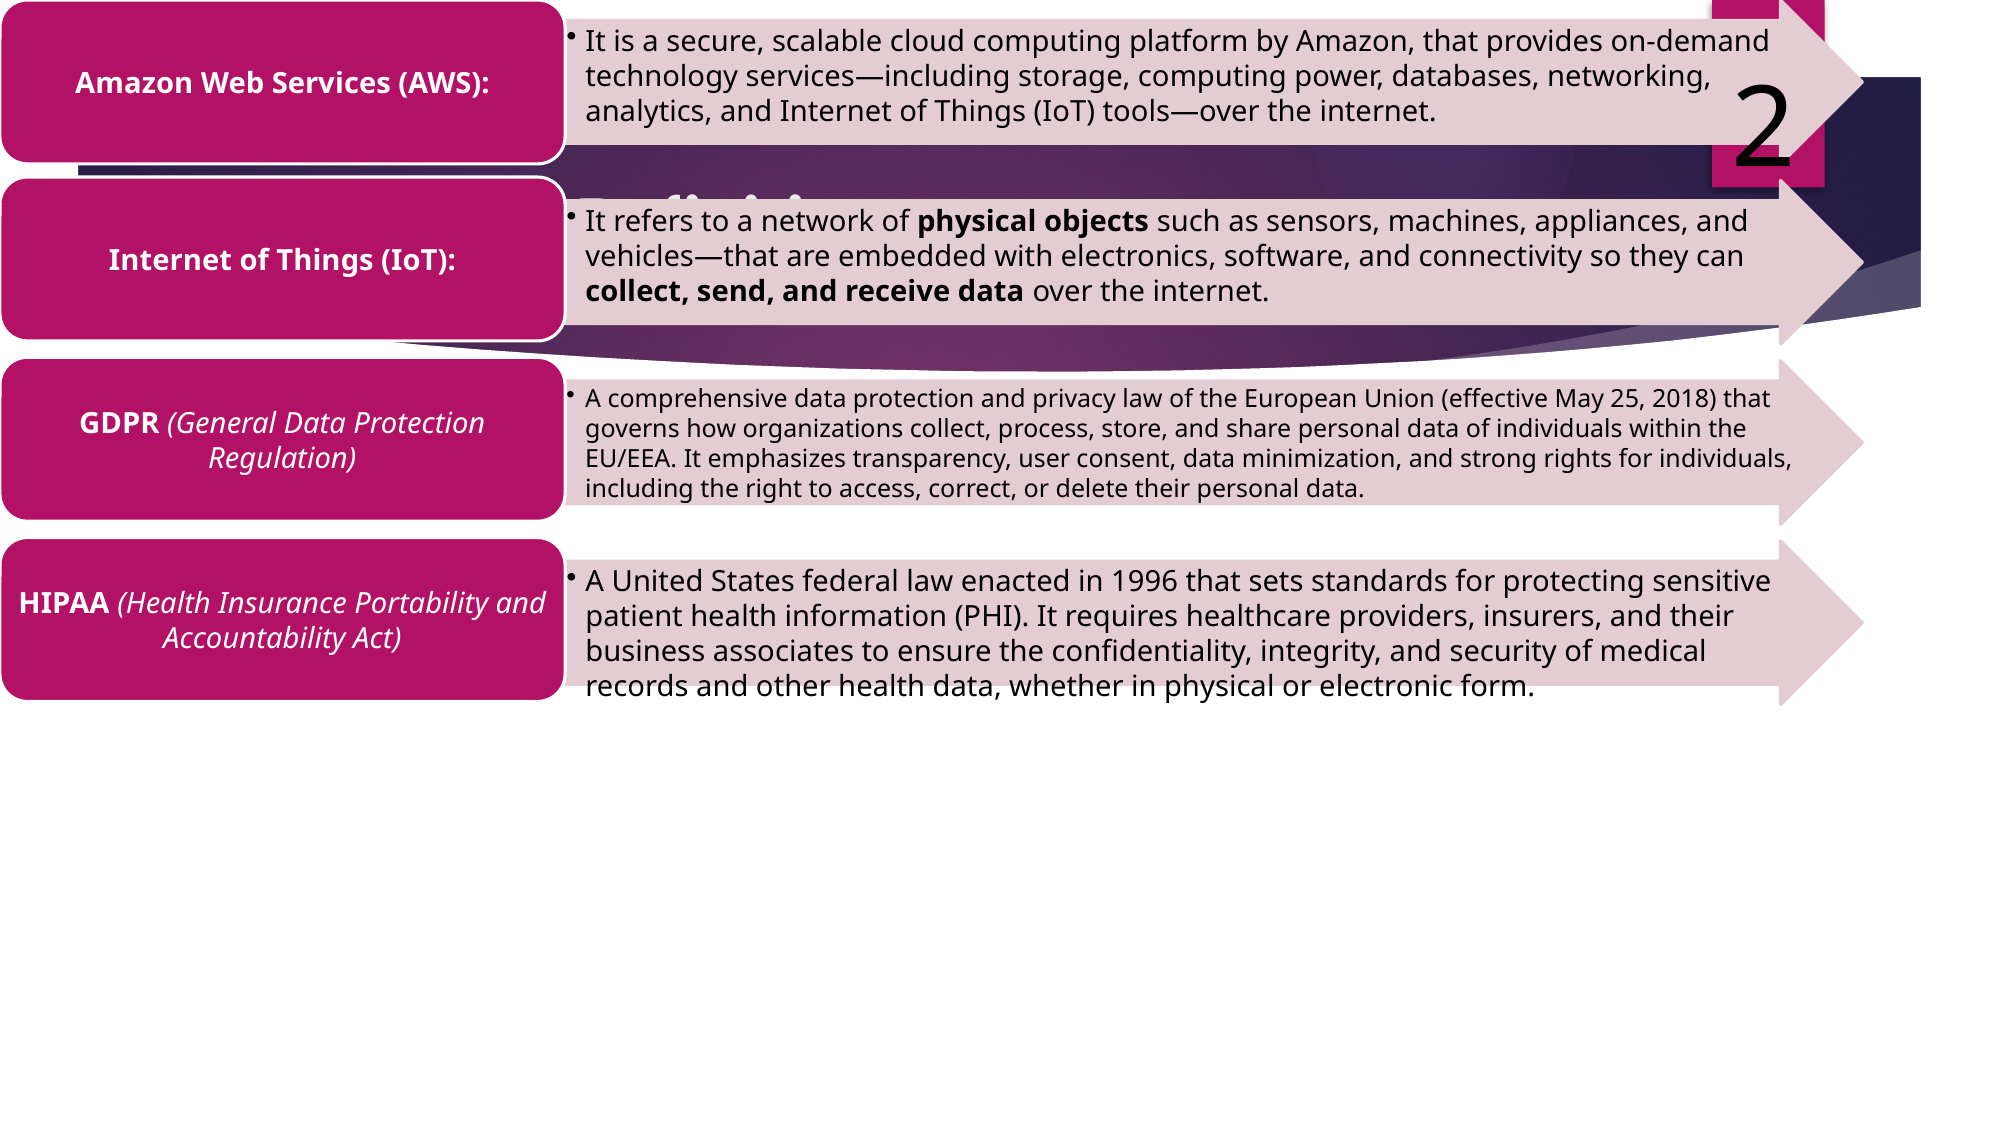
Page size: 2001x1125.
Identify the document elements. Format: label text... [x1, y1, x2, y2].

title Concepts & Definitions [189, 159, 1627, 199]
text_box 2 [1716, 46, 1811, 197]
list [47, 373, 1911, 1079]
